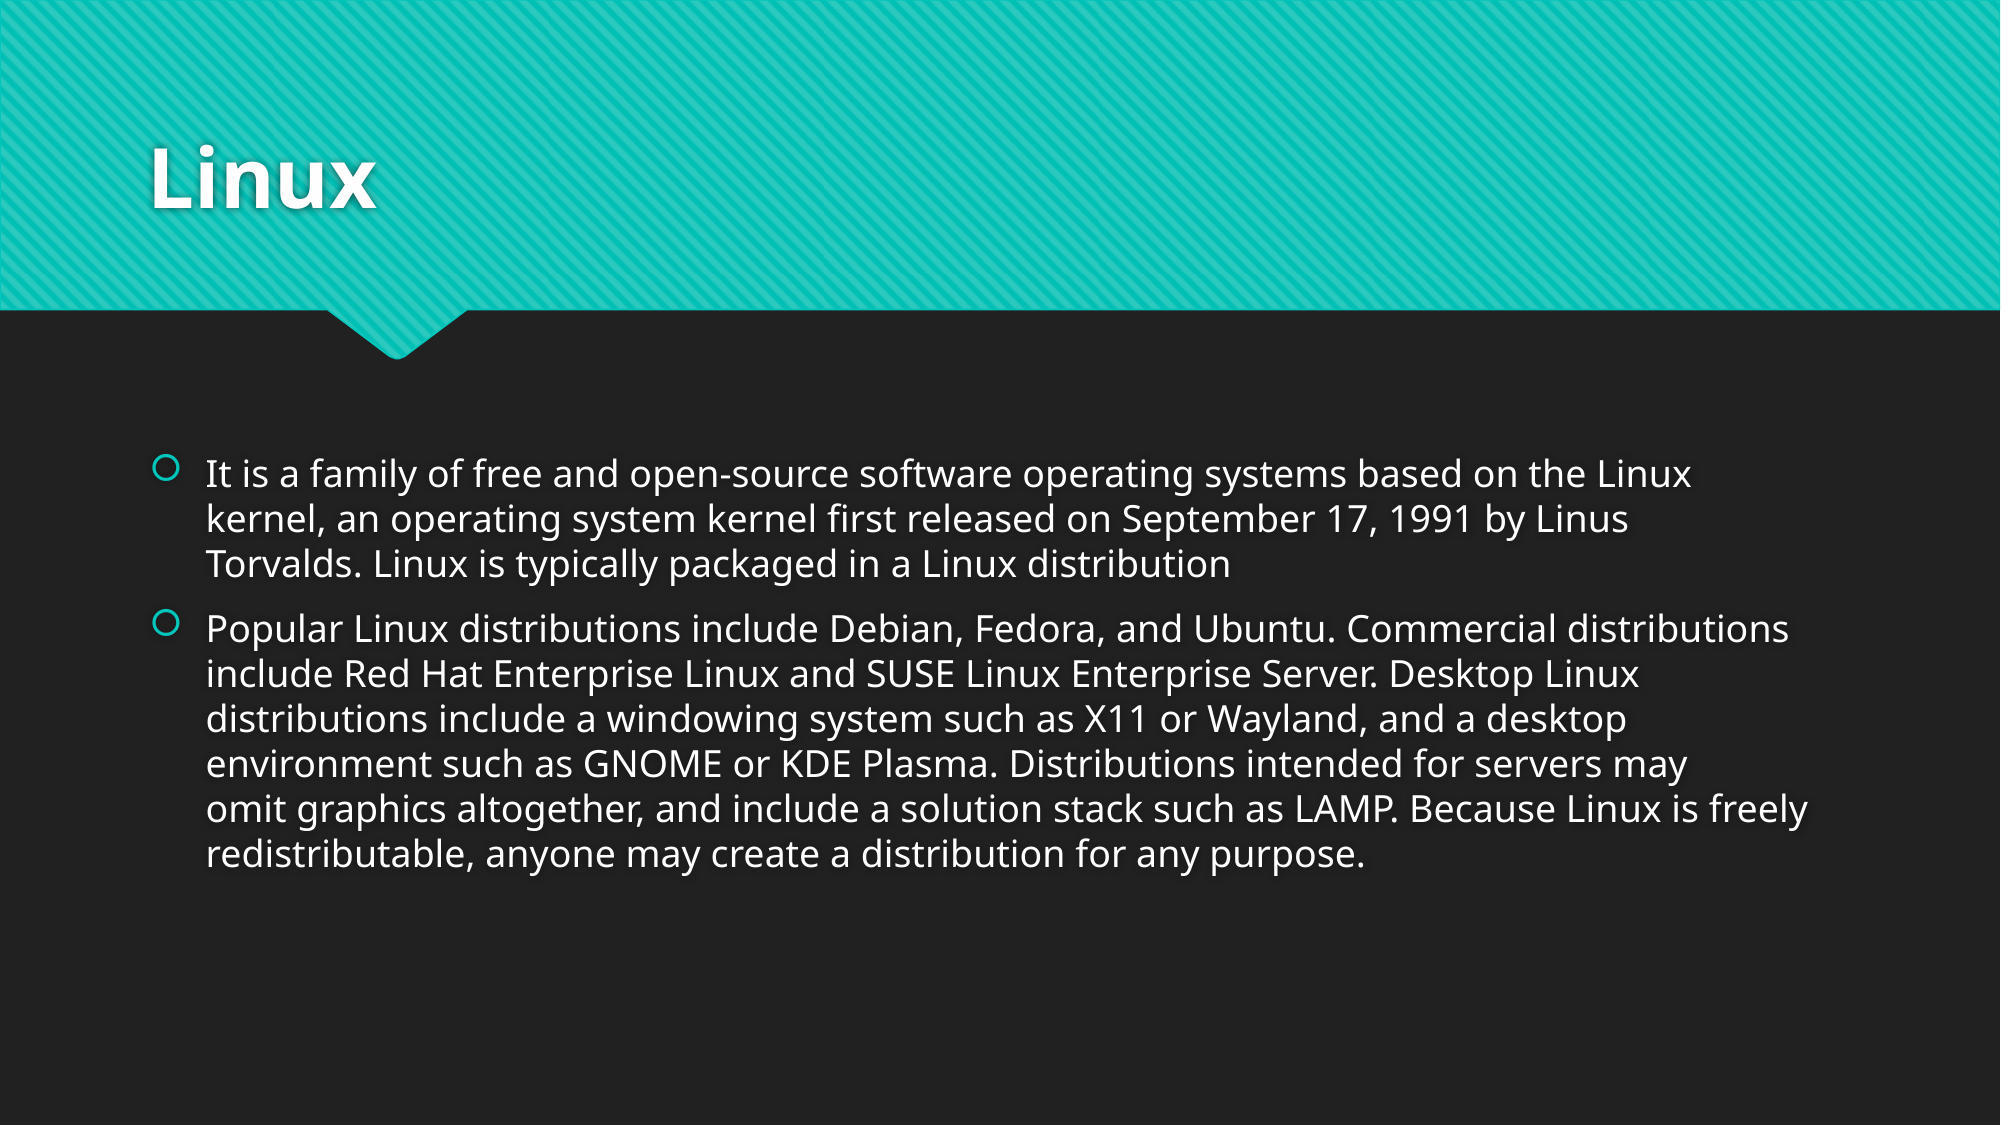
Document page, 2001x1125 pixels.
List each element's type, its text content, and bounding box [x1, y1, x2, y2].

list It is a family of free and open-source software operating systems based on the Linux kernel, an operating system kernel first released on September 17, 1991 by Linus Torvalds. Linux is typically packaged in a Linux distribution Popular Linux distributions include Debian, Fedora, and Ubuntu. Commercial distributions include Red Hat Enterprise Linux and SUSE Linux Enterprise Server. Desktop Linux distributions include a windowing system such as X11 or Wayland, and a desktop environment such as GNOME or KDE Plasma. Distributions intended for servers may omit graphics altogether, and include a solution stack such as LAMP. Because Linux is freely redistributable, anyone may create a distribution for any purpose. [134, 364, 1866, 962]
title Linux [132, 73, 1868, 233]
